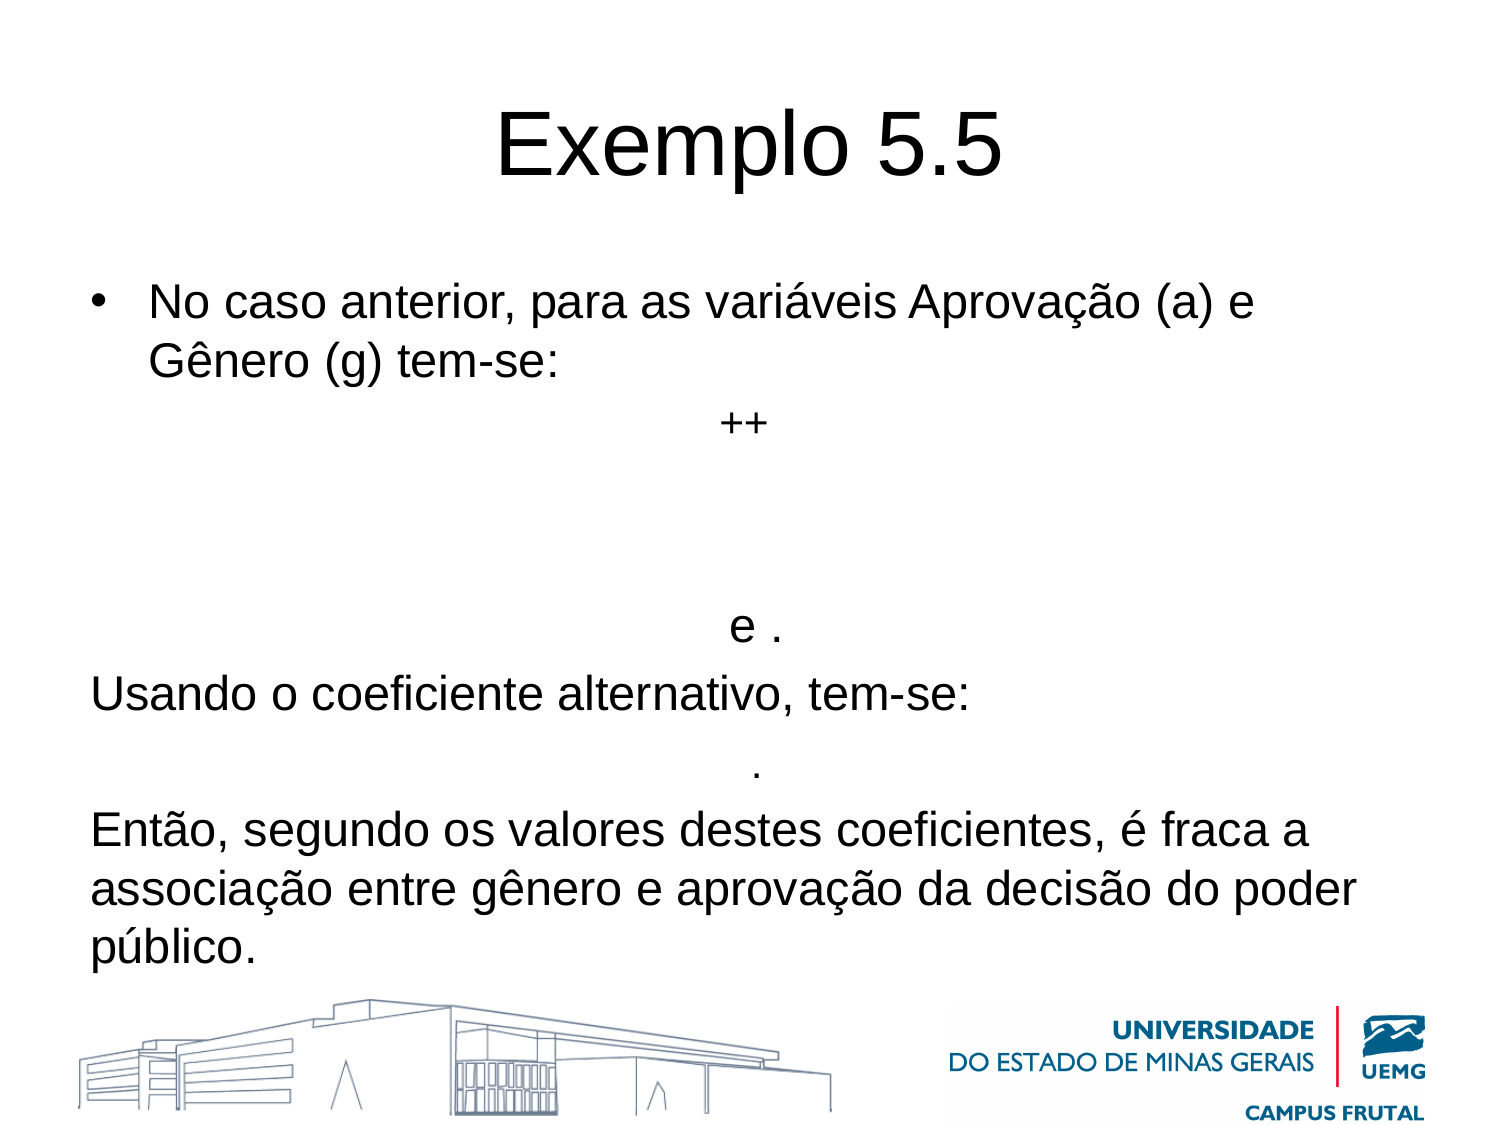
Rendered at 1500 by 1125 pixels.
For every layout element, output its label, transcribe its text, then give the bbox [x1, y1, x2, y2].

picture [78, 999, 832, 1116]
picture [1415, 1067, 1425, 1075]
picture [953, 1056, 963, 1068]
picture [1391, 1028, 1410, 1038]
picture [950, 1006, 1425, 1125]
title Exemplo 5.5 [75, 45, 1425, 233]
picture [1371, 1020, 1416, 1030]
